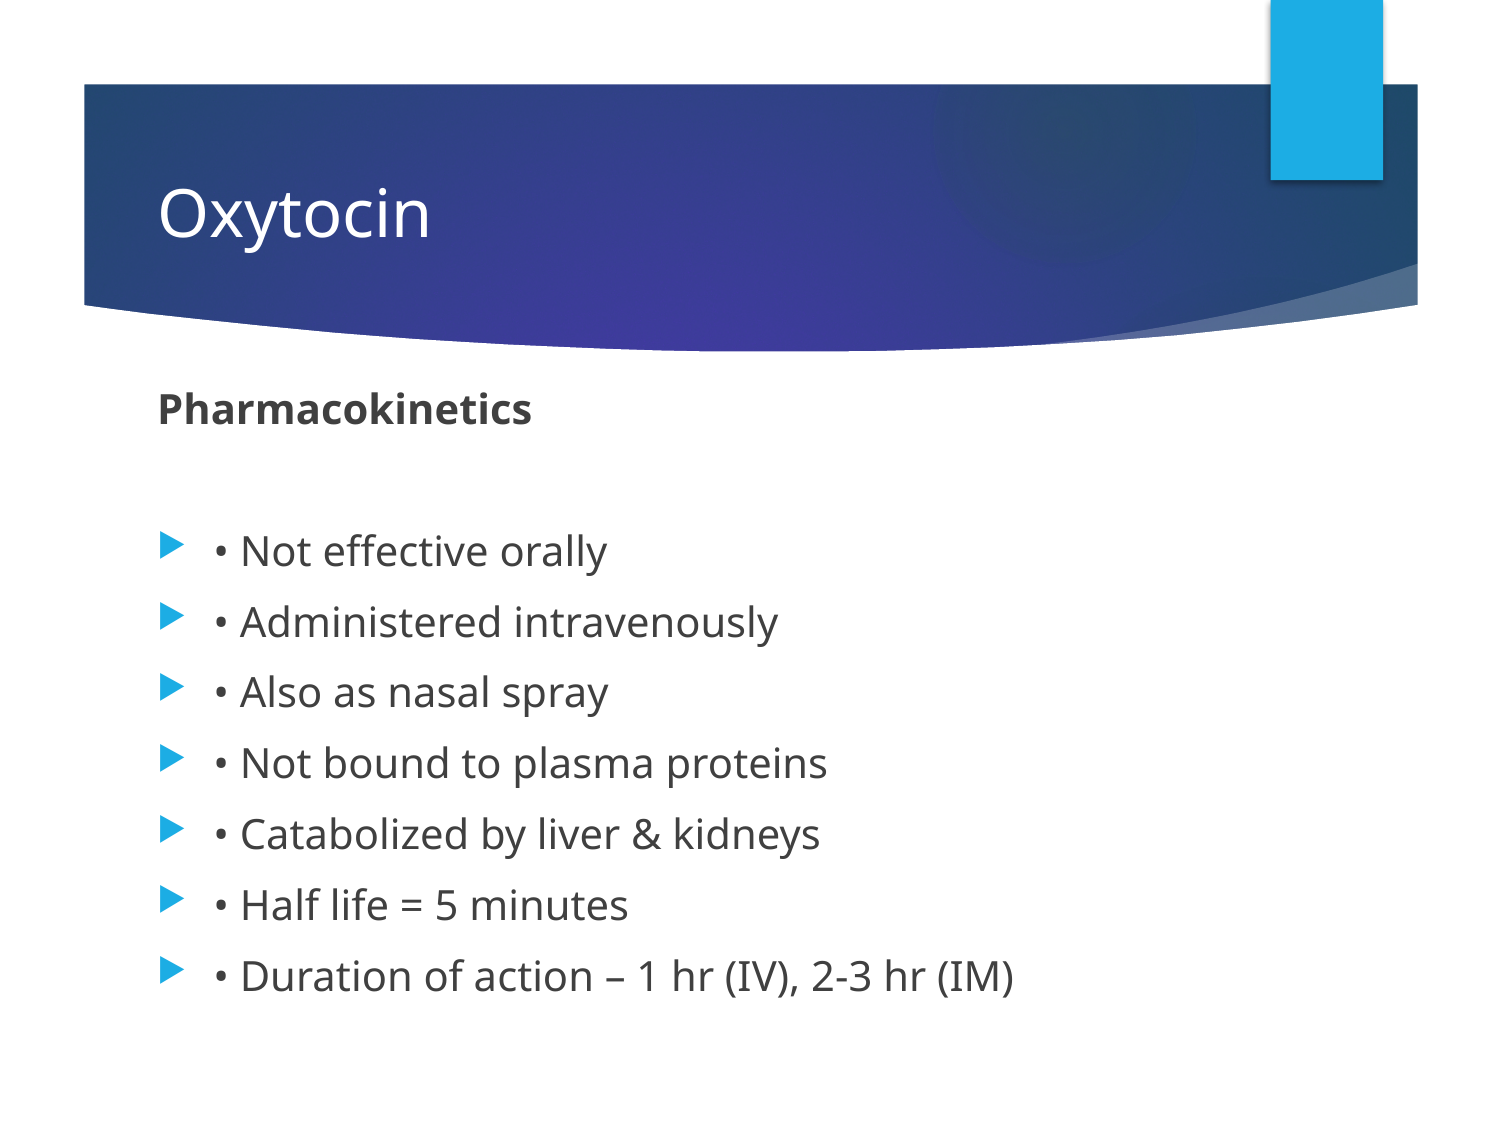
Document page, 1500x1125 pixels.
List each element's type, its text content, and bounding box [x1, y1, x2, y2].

title Oxytocin [142, 152, 1183, 269]
list Pharmacokinetics • Not effective orally • Administered intravenously • Also as nasal spray • Not bound to plasma proteins • Catabolized by liver & kidneys • Half life = 5 minutes • Duration of action – 1 hr (IV), 2-3 hr (IM) [142, 375, 1400, 1063]
